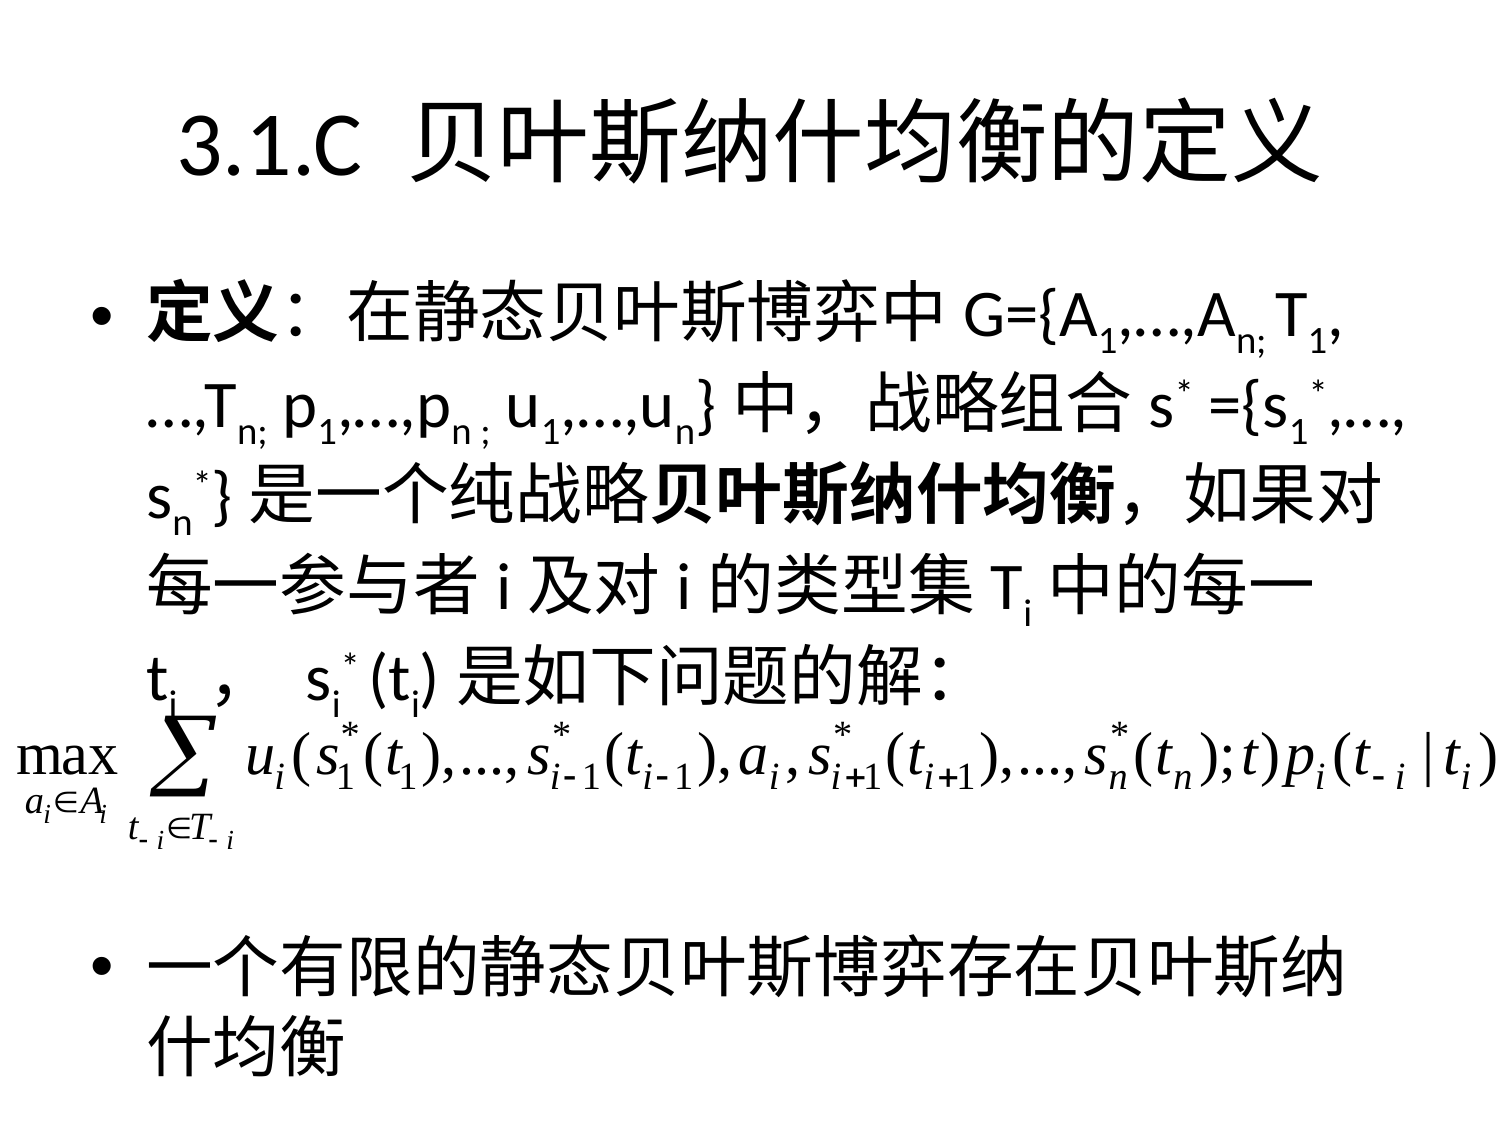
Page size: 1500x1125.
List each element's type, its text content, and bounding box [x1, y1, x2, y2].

list 定义：在静态贝叶斯博弈中G={A1,…,An; T1,…,Tn; p1,…,pn ; u1,…,un}中，战略组合s* ={s1*,…, sn*}是一个纯战略贝叶斯纳什均衡，如果对每一参与者i及对i的类型集Ti中的每一ti ， si* (ti)是如下问题的解： 一个有限的静态贝叶斯博弈存在贝叶斯纳什均衡 [74, 872, 1426, 1101]
list 定义：在静态贝叶斯博弈中G={A1,…,An; T1,…,Tn; p1,…,pn ; u1,…,un}中，战略组合s* ={s1*,…, sn*}是一个纯战略贝叶斯纳什均衡，如果对每一参与者i及对i的类型集Ti中的每一ti ， si* (ti)是如下问题的解： 一个有限的静态贝叶斯博弈存在贝叶斯纳什均衡 [74, 262, 1426, 701]
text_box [5, 702, 1500, 863]
title 3.1.C 贝叶斯纳什均衡的定义 [74, 44, 1426, 233]
